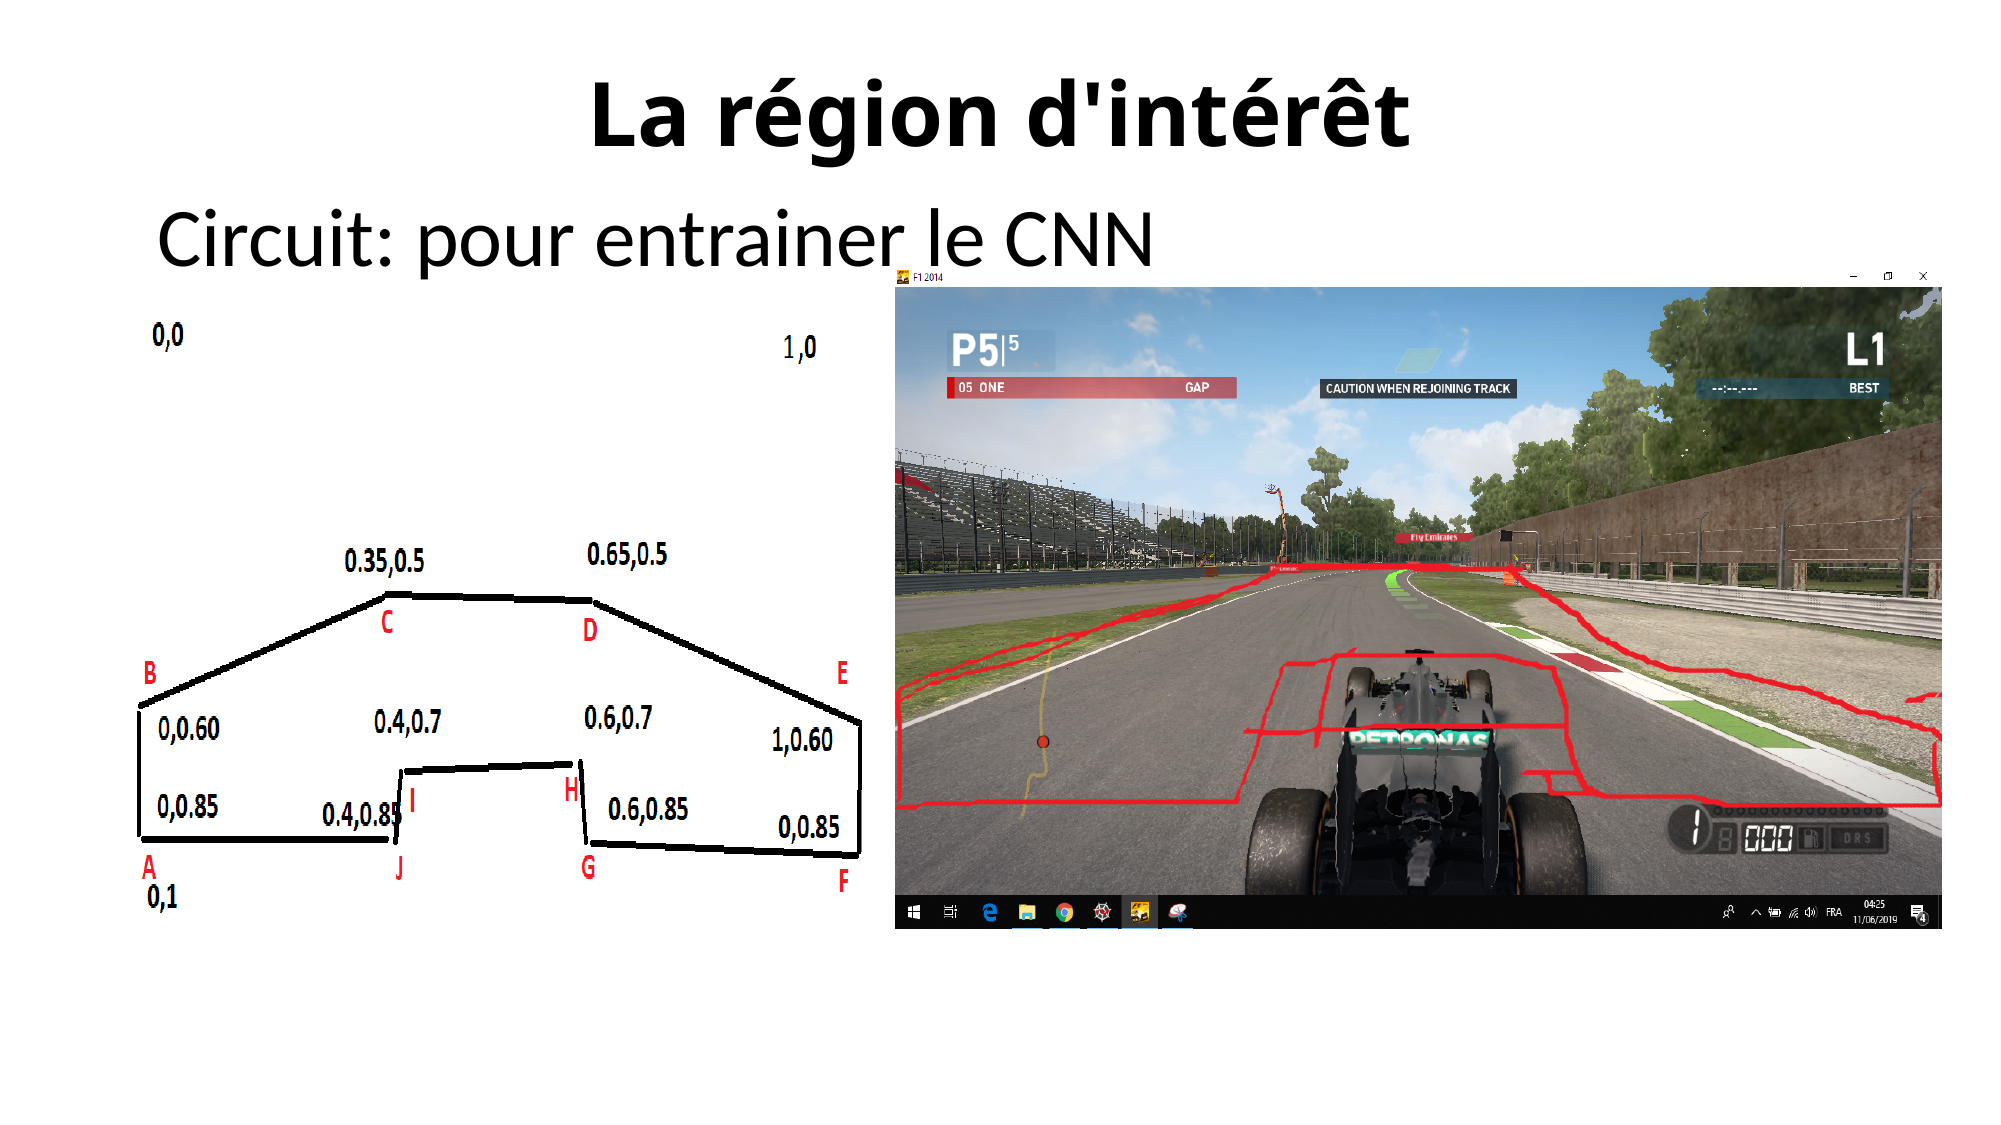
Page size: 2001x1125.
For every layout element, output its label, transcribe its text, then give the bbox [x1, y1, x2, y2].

title La région d'intérêt [137, 59, 1863, 176]
picture [895, 267, 1942, 929]
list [137, 291, 862, 929]
text_box Circuit: pour entrainer le CNN [142, 175, 1174, 291]
